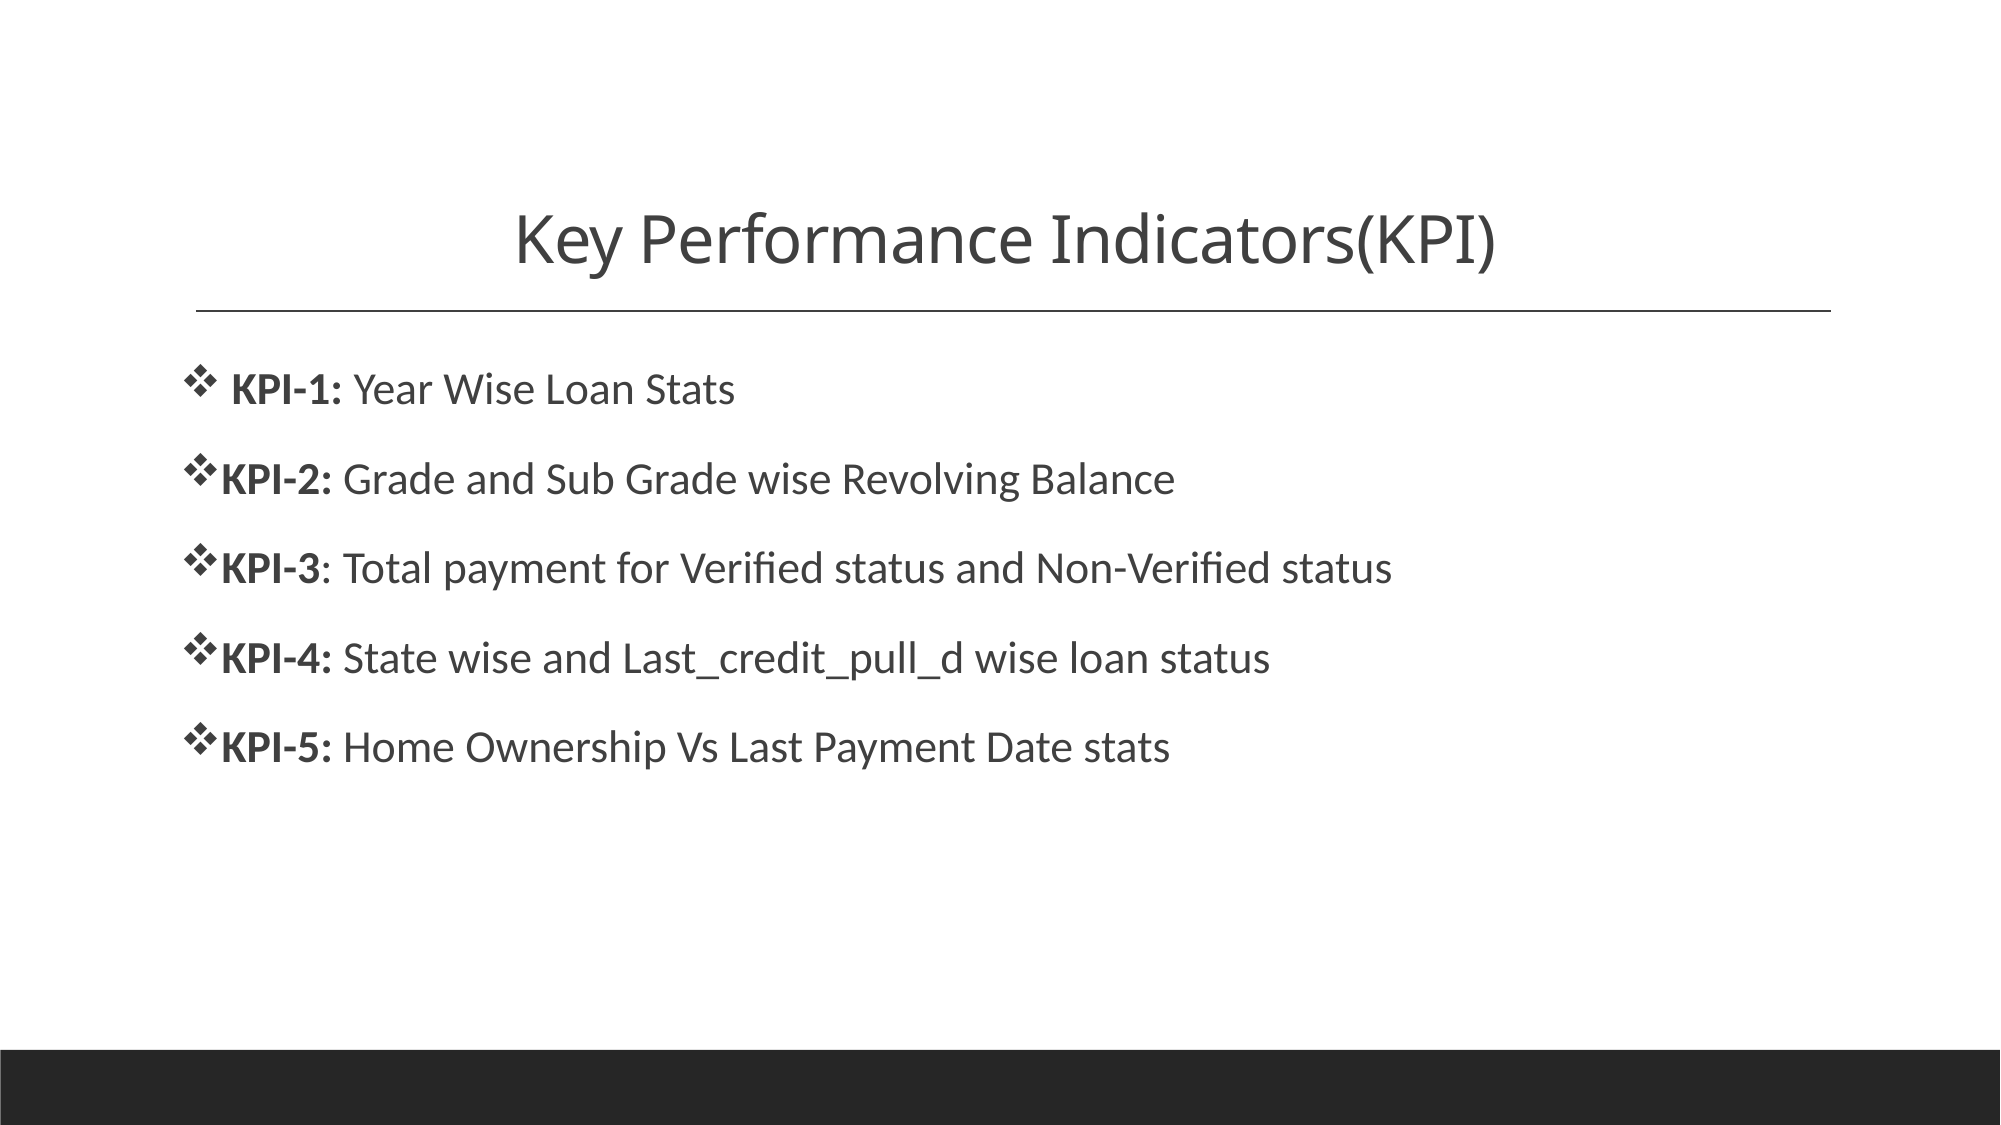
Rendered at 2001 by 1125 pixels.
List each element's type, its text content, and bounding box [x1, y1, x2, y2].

list KPI-1: Year Wise Loan Stats KPI-2: Grade and Sub Grade wise Revolving Balance KPI-3: Total payment for Verified status and Non-Verified status KPI-4: State wise and Last_credit_pull_d wise loan status KPI-5: Home Ownership Vs Last Payment Date stats [180, 345, 1830, 963]
title Key Performance Indicators(KPI) [180, 47, 1830, 285]
